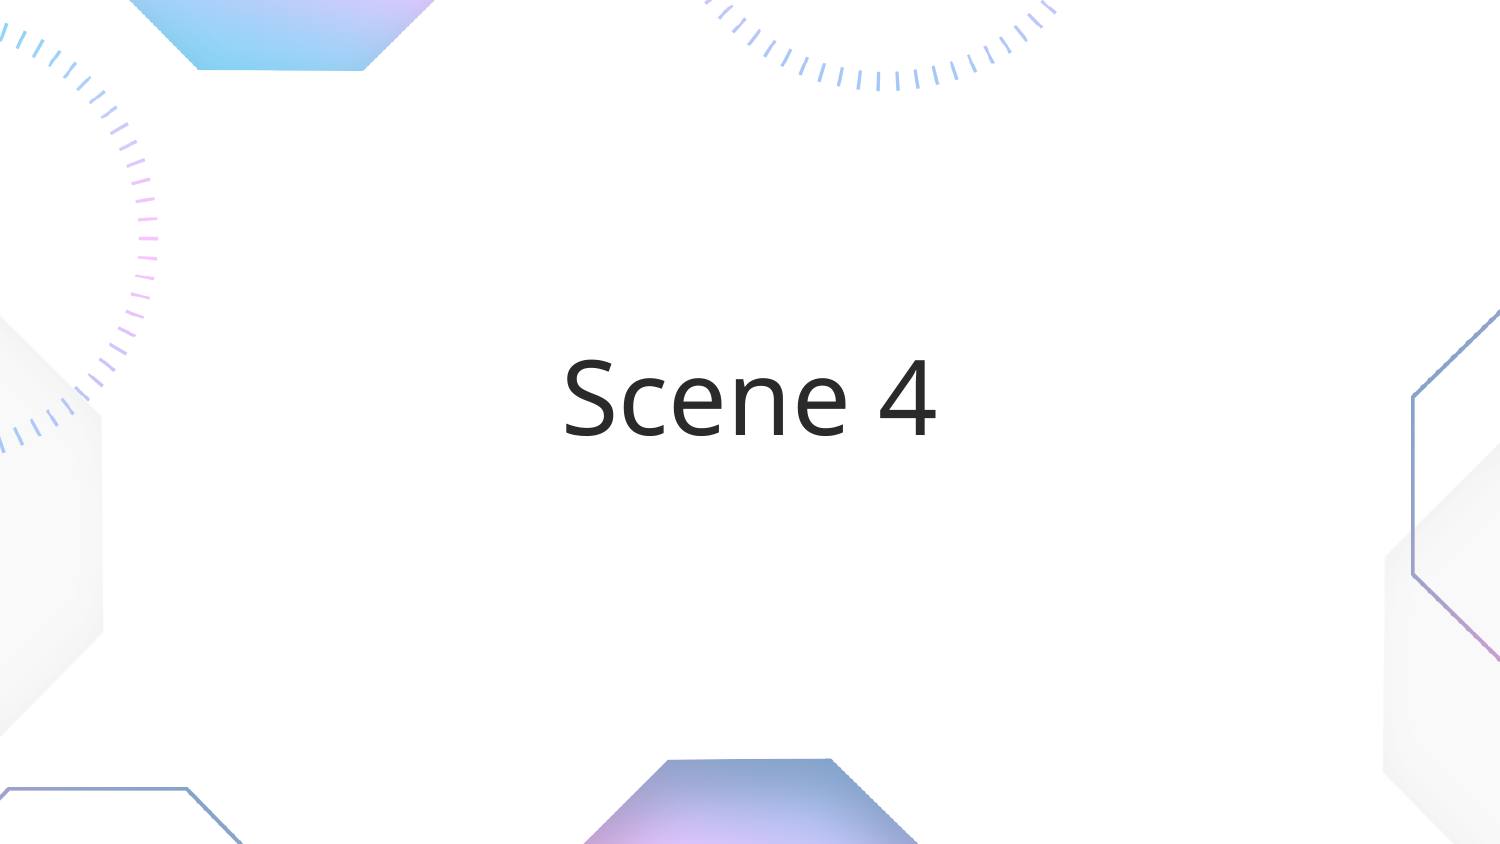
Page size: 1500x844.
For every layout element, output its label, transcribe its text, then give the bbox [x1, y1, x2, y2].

picture [0, 0, 481, 844]
title Scene 4 [229, 207, 1271, 472]
picture [550, 755, 950, 844]
picture [647, 0, 1122, 102]
picture [1369, 265, 1500, 844]
